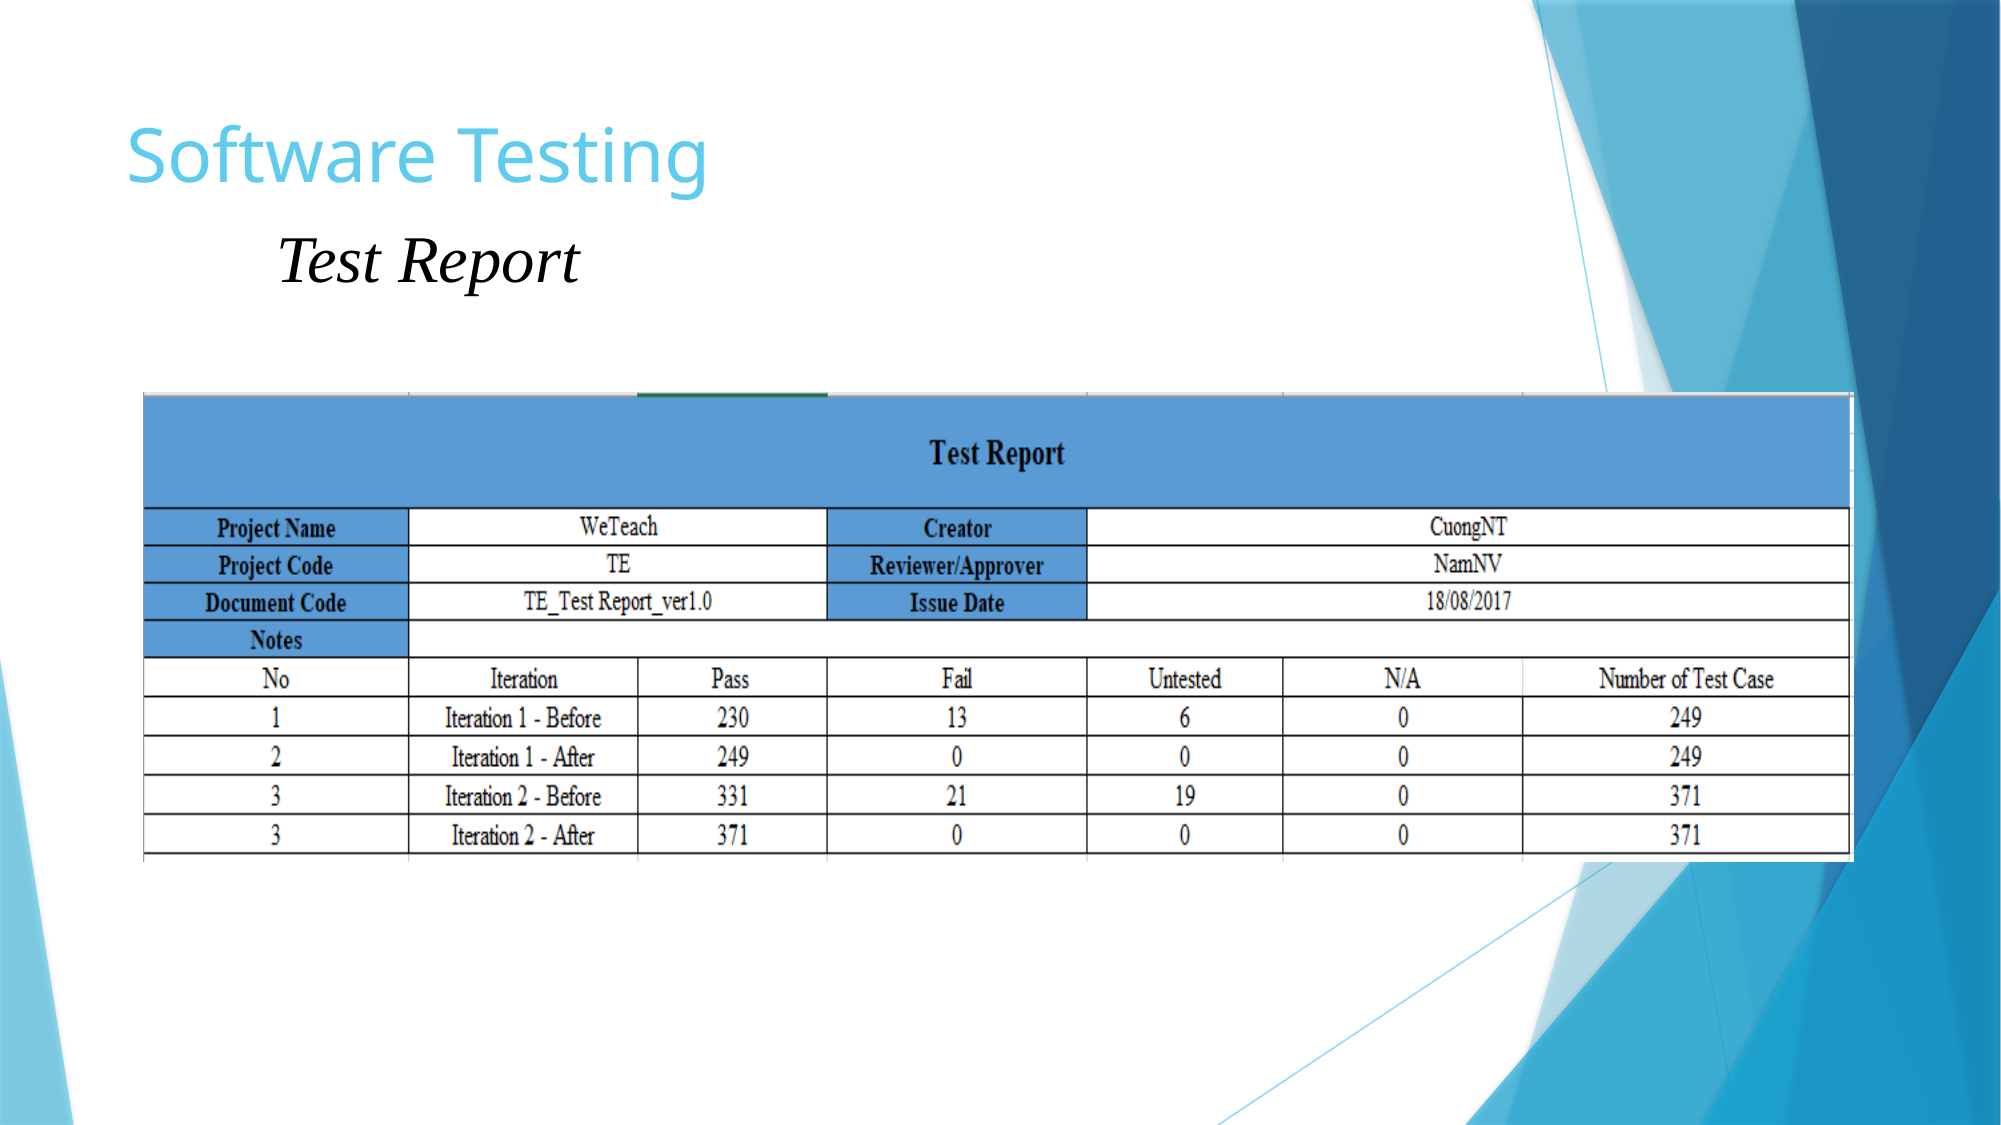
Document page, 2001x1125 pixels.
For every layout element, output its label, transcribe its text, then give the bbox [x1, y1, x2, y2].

text_box Test Report [143, 208, 714, 303]
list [142, 392, 1855, 862]
title Software Testing [111, 99, 1522, 317]
